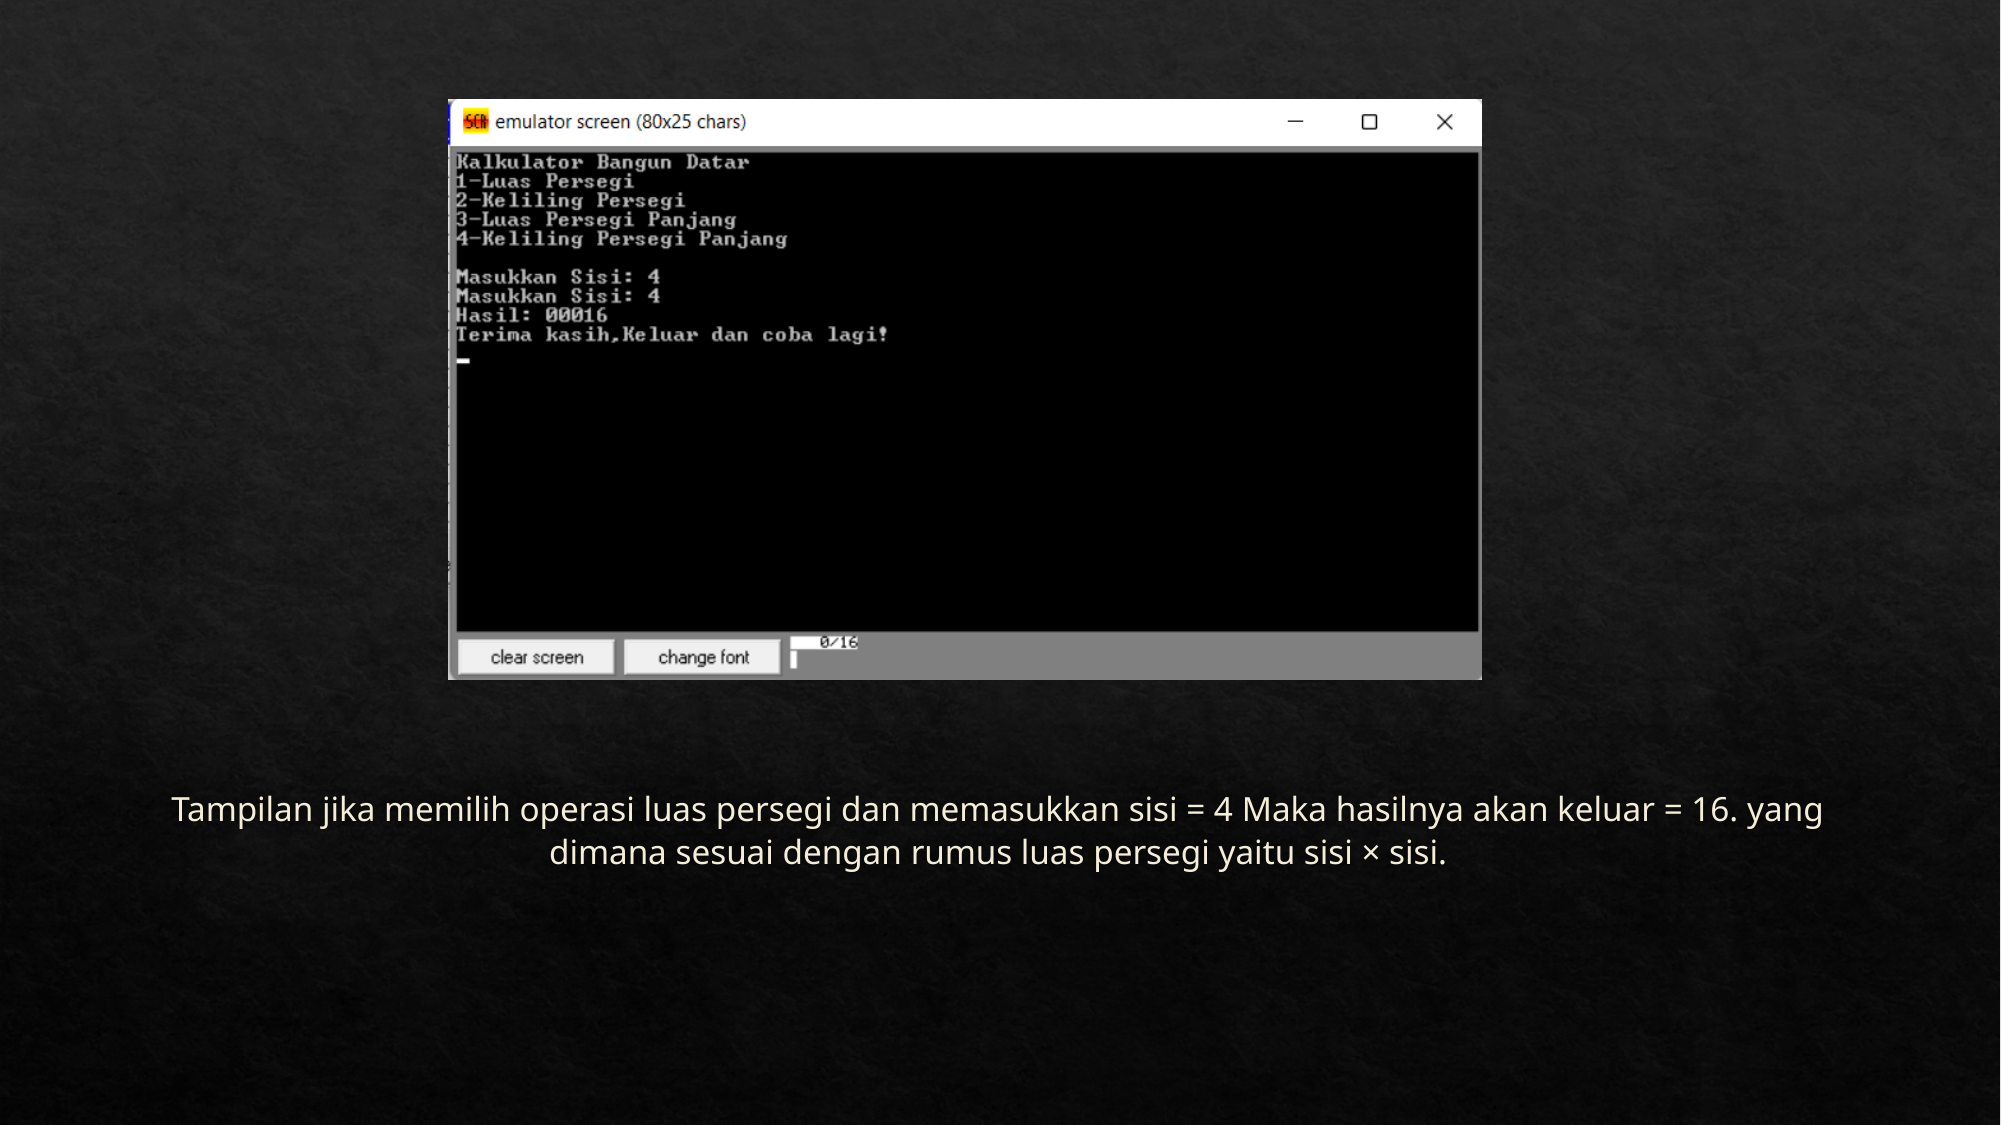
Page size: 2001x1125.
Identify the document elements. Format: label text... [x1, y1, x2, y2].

picture [448, 98, 1482, 680]
list Tampilan jika memilih operasi luas persegi dan memasukkan sisi = 4 Maka hasilnya akan keluar = 16. yang dimana sesuai dengan rumus luas persegi yaitu sisi × sisi. [149, 704, 1849, 951]
